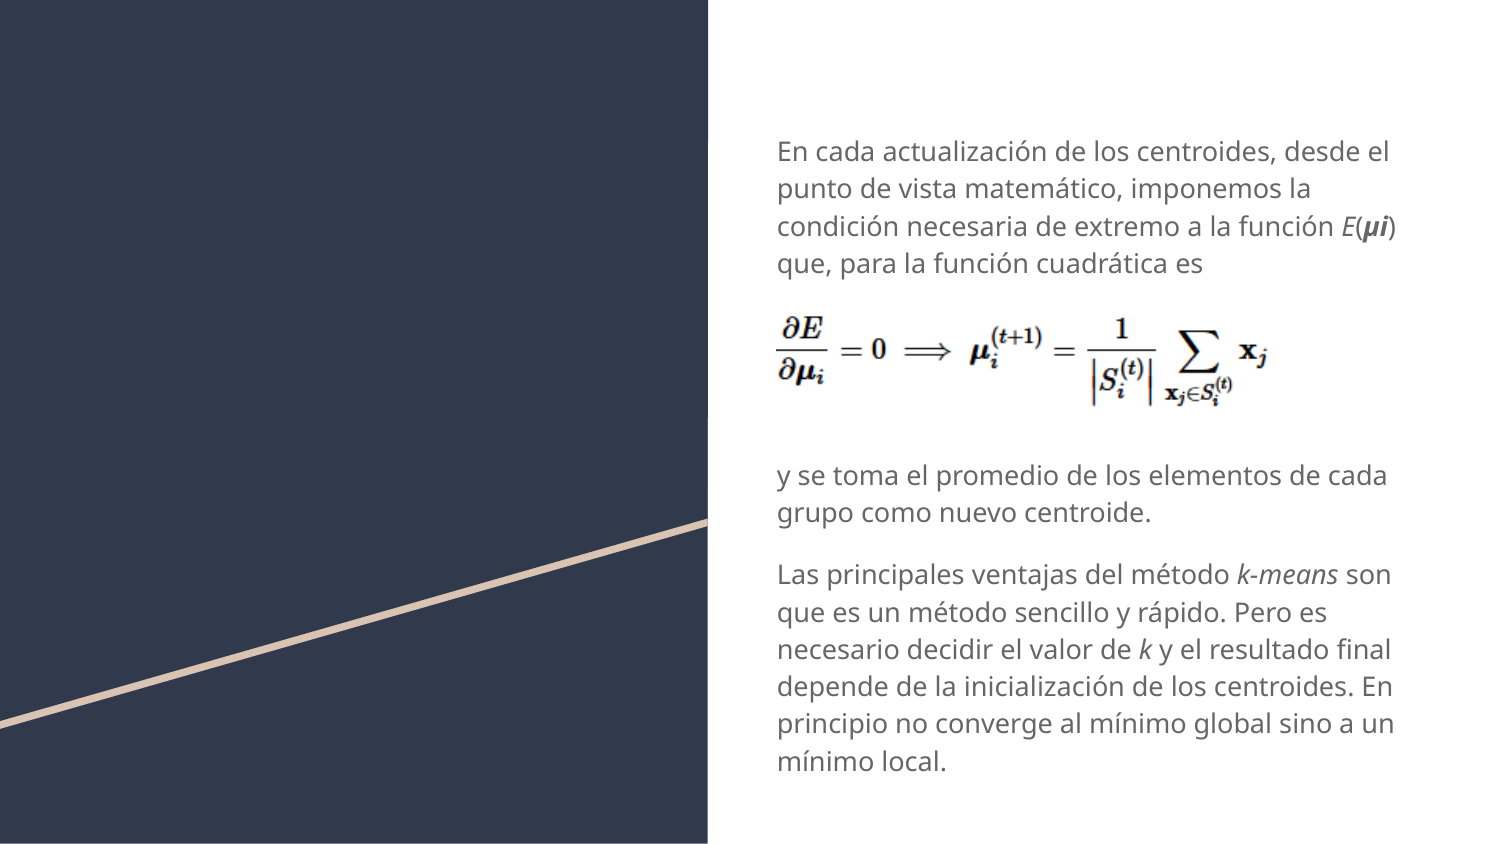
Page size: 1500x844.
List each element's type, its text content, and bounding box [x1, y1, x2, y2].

list En cada actualización de los centroides, desde el punto de vista matemático, imponemos la condición necesaria de extremo a la función E(μi) que, para la función cuadrática es y se toma el promedio de los elementos de cada grupo como nuevo centroide. Las principales ventajas del método k-means son que es un método sencillo y rápido. Pero es necesario decidir el valor de k y el resultado final depende de la inicialización de los centroides. En principio no converge al mínimo global sino a un mínimo local. [761, 82, 1446, 755]
picture [775, 293, 1280, 423]
